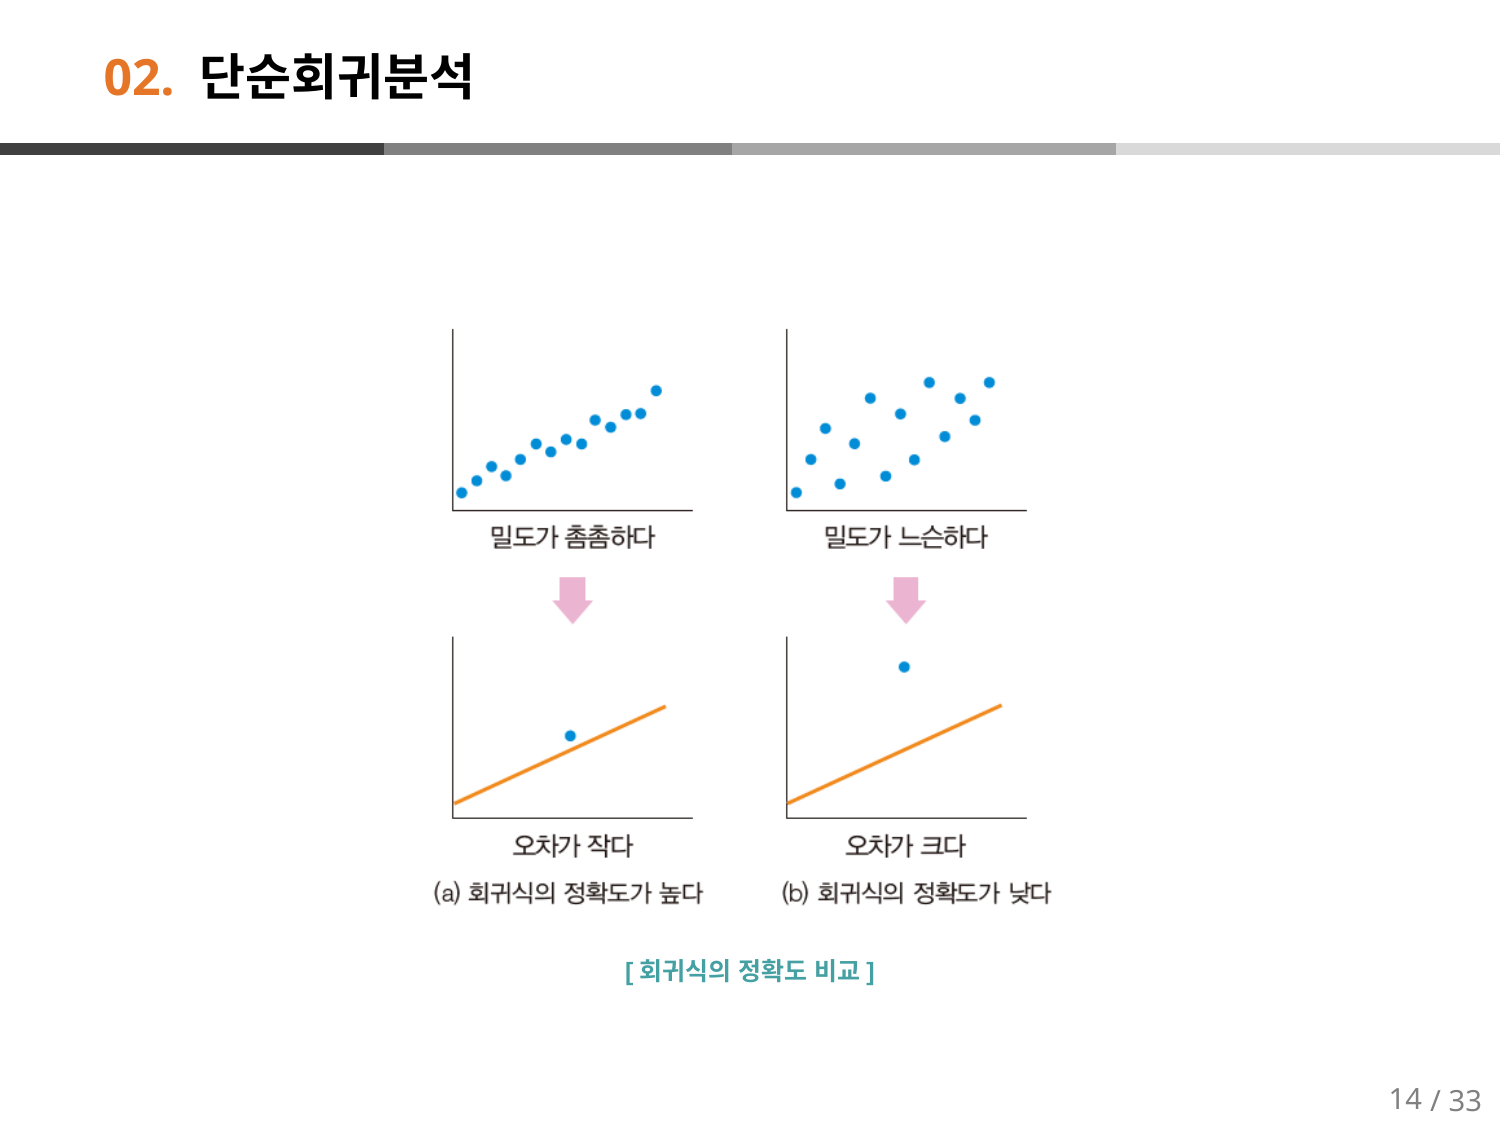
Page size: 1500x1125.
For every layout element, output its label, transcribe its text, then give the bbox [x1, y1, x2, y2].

text_box [회귀식의 정확도 비교] [442, 934, 1058, 993]
title 02. 단순회귀분석 [88, 30, 1211, 121]
picture [416, 302, 1084, 926]
